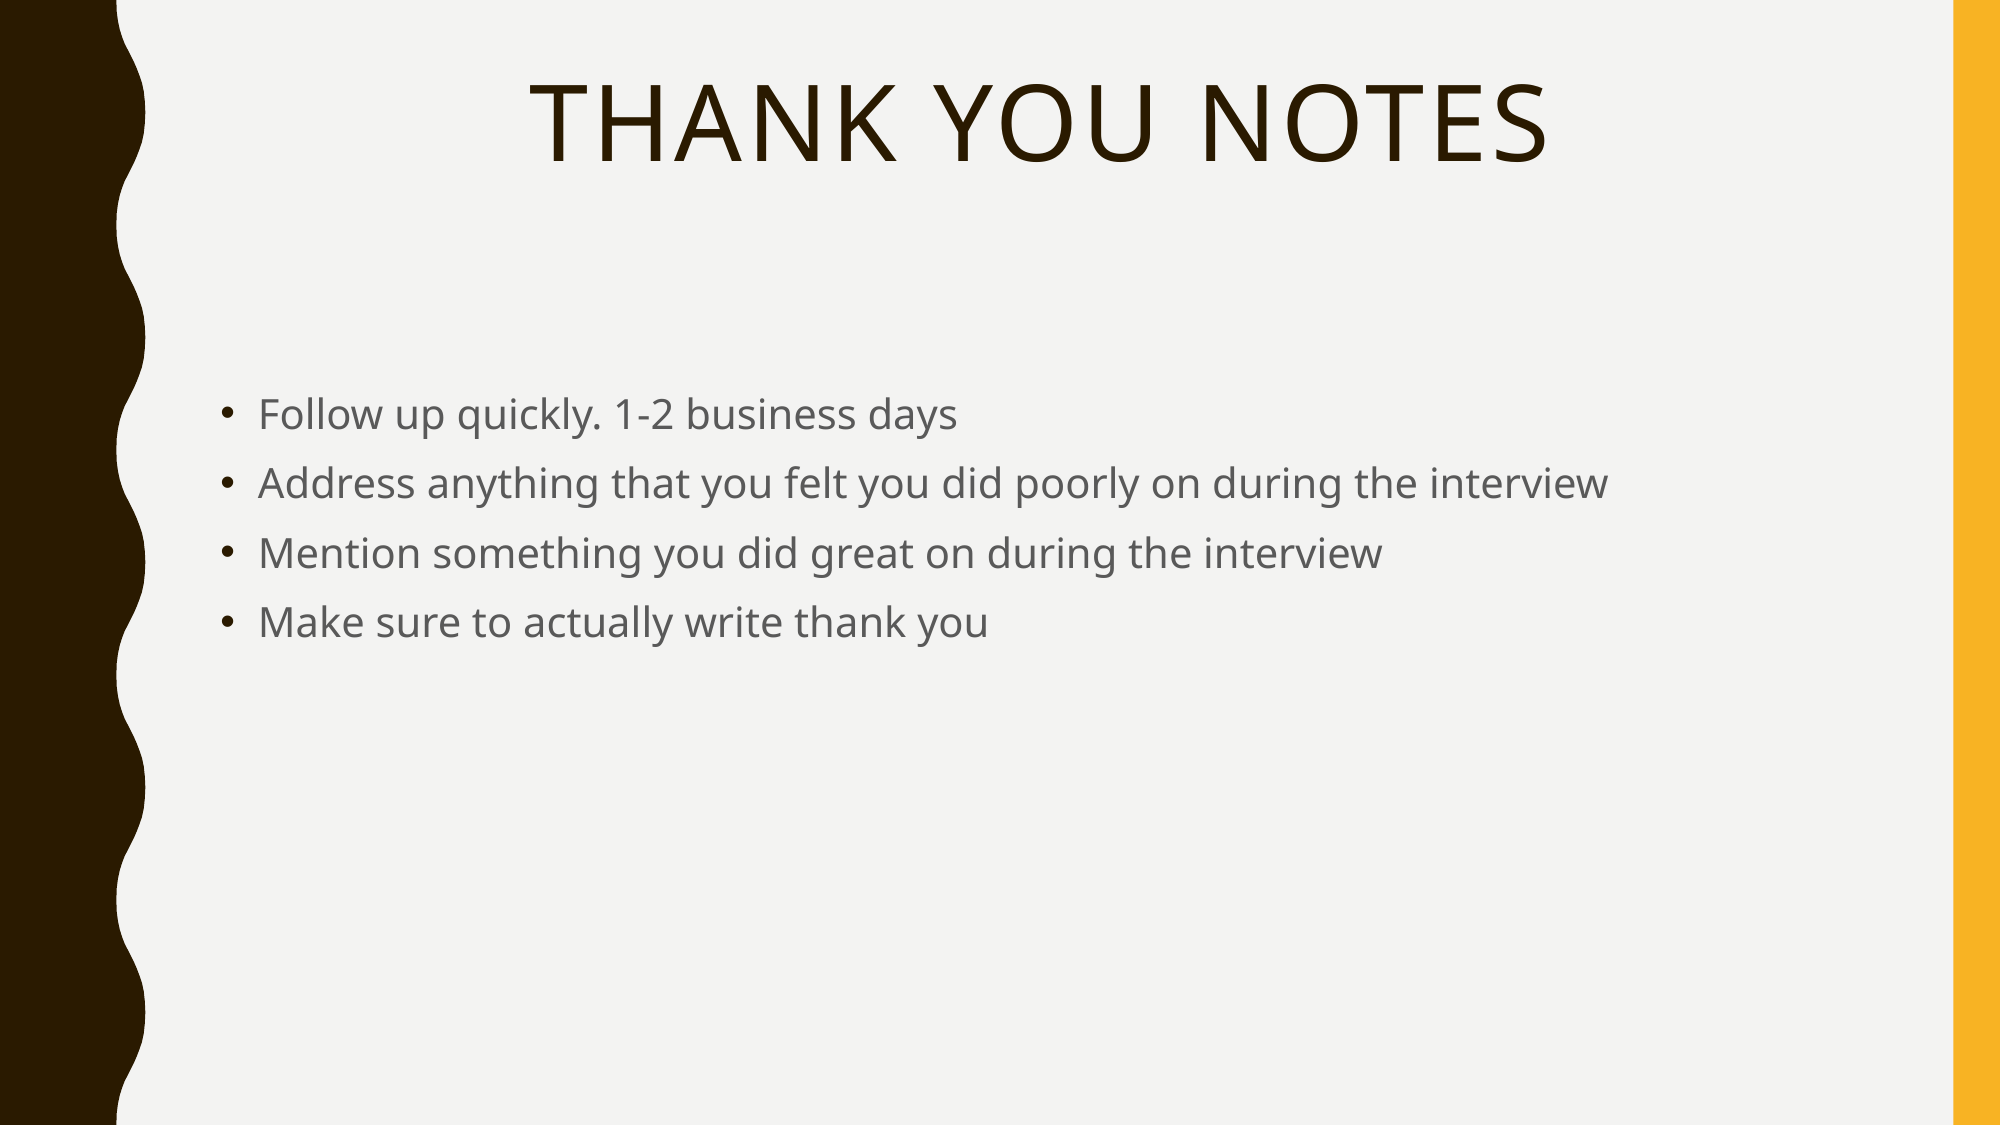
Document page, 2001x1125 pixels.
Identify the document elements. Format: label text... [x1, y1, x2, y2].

list Follow up quickly. 1-2 business days Address anything that you felt you did poorly on during the interview Mention something you did great on during the interview Make sure to actually write thank you [205, 375, 1875, 965]
title Thank You Notes [205, 62, 1875, 308]
